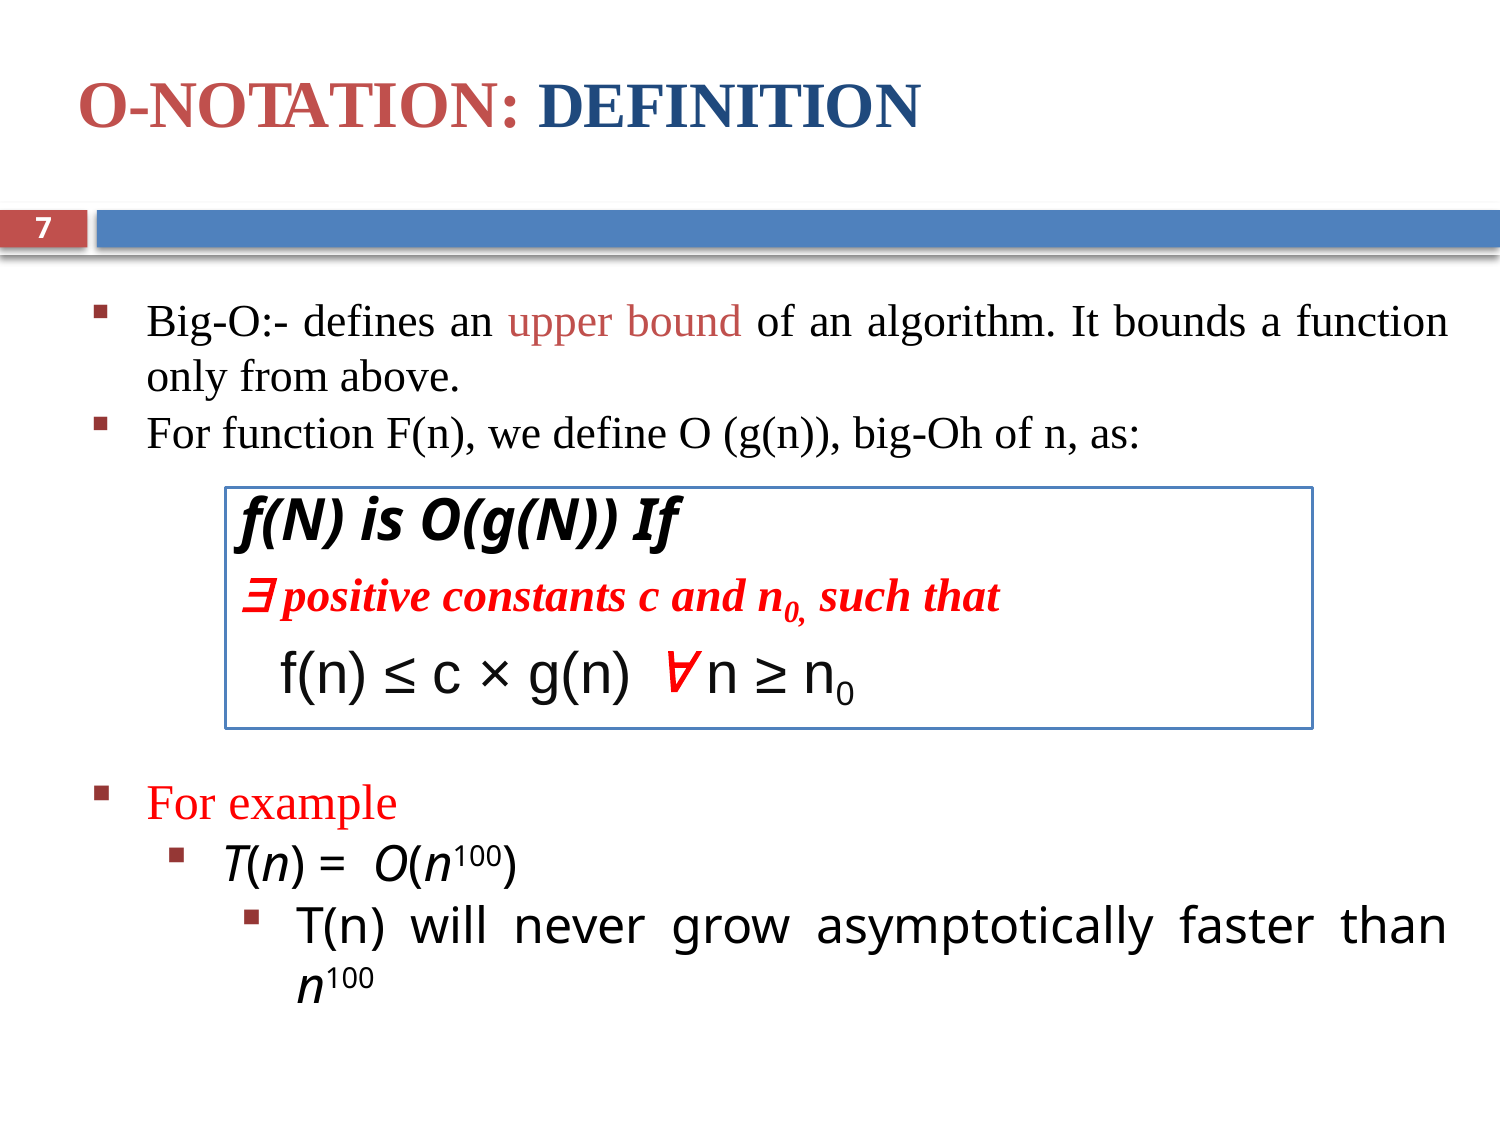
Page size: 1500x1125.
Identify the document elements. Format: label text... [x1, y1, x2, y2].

text_box Big-O:- defines an upper bound of an algorithm. It bounds a function only from above. For function F(n), we define O (g(n)), big-Oh of n, as: For example T(n) = O(n100) T(n) will never grow asymptotically faster than n100 [87, 216, 1450, 1125]
slide_number 7 [0, 208, 88, 249]
text_box f(N) is O(g(N)) If  positive constants c and n0, such that f(n) ≤ c × g(n)  n ≥ n0 [224, 486, 1314, 730]
title O-NOTATION: DEFINITION [75, 43, 943, 216]
